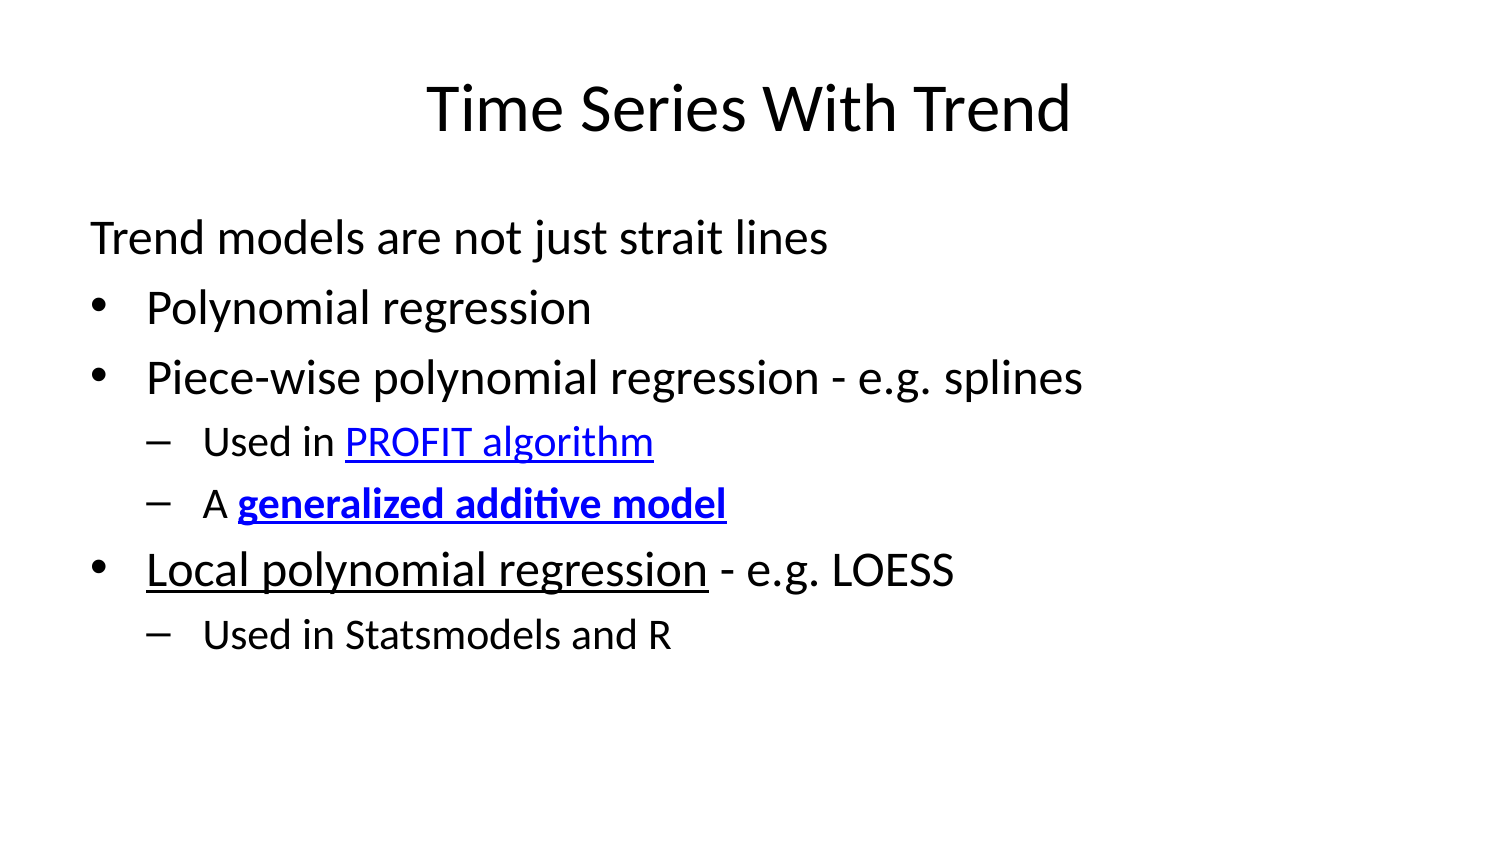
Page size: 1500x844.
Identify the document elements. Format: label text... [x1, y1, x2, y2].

title Time Series With Trend [75, 33, 1425, 175]
list Trend models are not just strait lines Polynomial regression Piece-wise polynomial regression - e.g. splines Used in PROFIT algorithm A generalized additive model Local polynomial regression - e.g. LOESS Used in Statsmodels and R [75, 196, 1425, 754]
